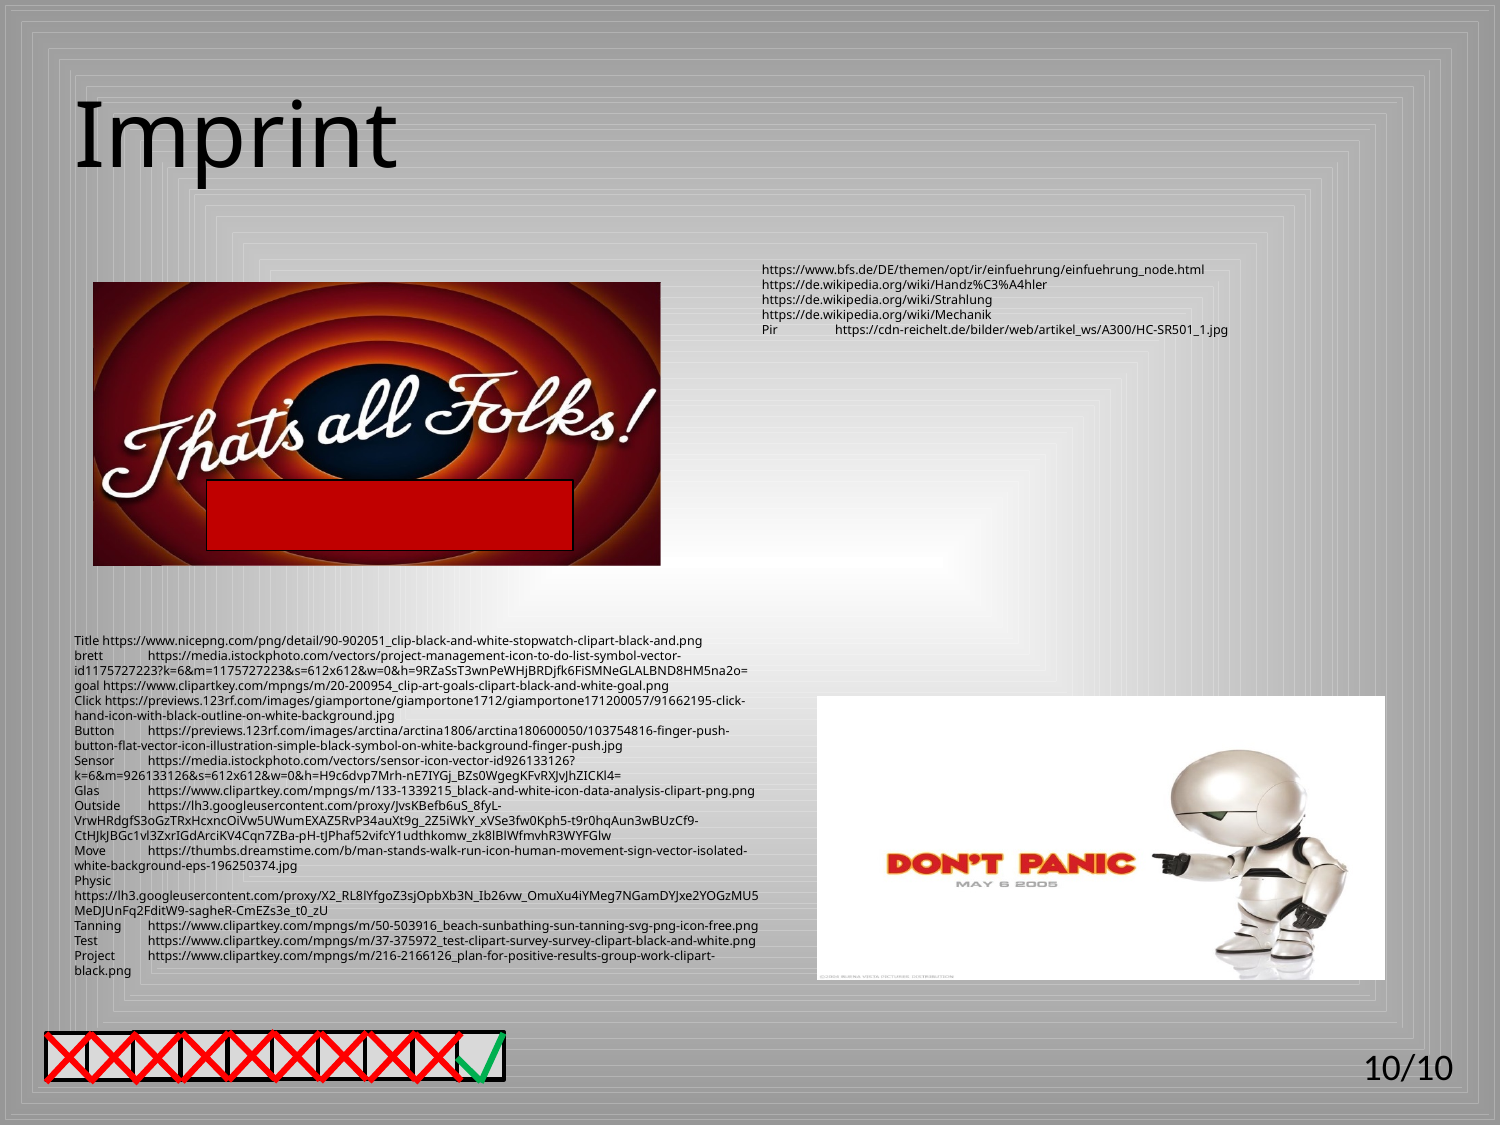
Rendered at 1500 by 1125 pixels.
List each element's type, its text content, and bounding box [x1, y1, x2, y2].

text_box [318, 1031, 365, 1079]
text_box [272, 1032, 319, 1080]
text_box [180, 1032, 228, 1080]
text_box [228, 1032, 272, 1080]
text_box Imprint [59, 37, 1410, 225]
text_box Title https://www.nicepng.com/png/detail/90-902051_clip-black-and-white-stopwatch-clipart-black-and.png brett https://media.istockphoto.com/vectors/project-management-icon-to-do-list-symbol-vector-id1175727223?k=6&m=1175727223&s=612x612&w=0&h=9RZaSsT3wnPeWHjBRDjfk6FiSMNeGLALBND8HM5na2o= goal https://www.clipartkey.com/mpngs/m/20-200954_clip-art-goals-clipart-black-and-white-goal.png Click https://previews.123rf.com/images/giamportone/giamportone1712/giamportone171200057/91662195-click-hand-icon-with-black-outline-on-white-background.jpg Button https://previews.123rf.com/images/arctina/arctina1806/arctina180600050/103754816-finger-push-button-flat-vector-icon-illustration-simple-black-symbol-on-white-background-finger-push.jpg Sensor https://media.istockphoto.com/vectors/sensor-icon-vector-id926133126?k=6&m=926133126&s=612x612&w=0&h=H9c6dvp7Mrh-nE7IYGj_BZs0WgegKFvRXJvJhZICKl4= Glas https://www.clipartkey.com/mpngs/m/133-1339215_black-and-white-icon-data-analysis-clipart-png.png Outside https://lh3.googleusercontent.com/proxy/JvsKBefb6uS_8fyL-VrwHRdgfS3oGzTRxHcxncOiVw5UWumEXAZ5RvP34auXt9g_2Z5iWkY_xVSe3fw0Kph5-t9r0hqAun3wBUzCf9-CtHJkJBGc1vl3ZxrIGdArciKV4Cqn7ZBa-pH-tJPhaf52vifcY1udthkomw_zk8lBlWfmvhR3WYFGlw Move https://thumbs.dreamstime.com/b/man-stands-walk-run-icon-human-movement-sign-vector-isolated-white-background-eps-196250374.jpg Physic https://lh3.googleusercontent.com/proxy/X2_RL8lYfgoZ3sjOpbXb3N_Ib26vw_OmuXu4iYMeg7NGamDYJxe2YOGzMU5MeDJUnFq2FditW9-sagheR-CmEZs3e_t0_zU Tanning https://www.clipartkey.com/mpngs/m/50-503916_beach-sunbathing-sun-tanning-svg-png-icon-free.png Test https://www.clipartkey.com/mpngs/m/37-375972_test-clipart-survey-survey-clipart-black-and-white.png Project https://www.clipartkey.com/mpngs/m/216-2166126_plan-for-positive-results-group-work-clipart-black.png [59, 625, 774, 980]
text_box https://www.bfs.de/DE/themen/opt/ir/einfuehrung/einfuehrung_node.html https://de.wikipedia.org/wiki/Handz%C3%A4hler https://de.wikipedia.org/wiki/Strahlung https://de.wikipedia.org/wiki/Mechanik Pir https://cdn-reichelt.de/bilder/web/artikel_ws/A300/HC-SR501_1.jpg [747, 254, 1431, 360]
text_box [413, 1031, 459, 1079]
text_box [87, 1032, 133, 1080]
text_box [46, 1032, 91, 1081]
picture [93, 282, 661, 566]
text_box [365, 1031, 413, 1079]
text_box [133, 1032, 180, 1080]
text_box [457, 1032, 505, 1080]
text_box 10/10 [1348, 1035, 1483, 1095]
picture [817, 696, 1385, 980]
